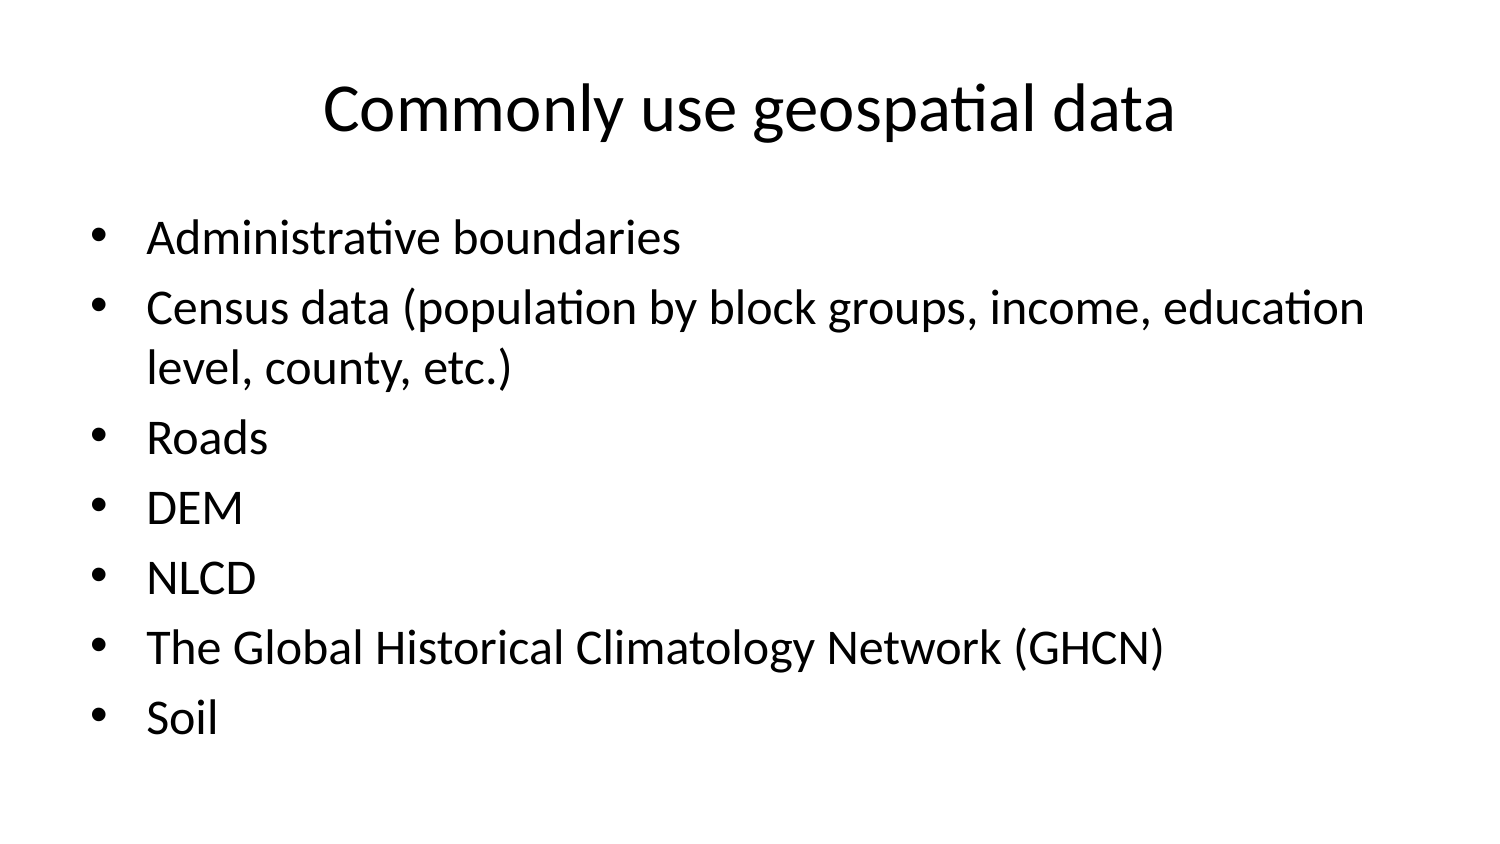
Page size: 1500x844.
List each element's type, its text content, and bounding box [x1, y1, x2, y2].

title Commonly use geospatial data [75, 33, 1425, 175]
list Administrative boundaries Census data (population by block groups, income, education level, county, etc.) Roads DEM NLCD The Global Historical Climatology Network (GHCN) Soil [75, 196, 1425, 754]
